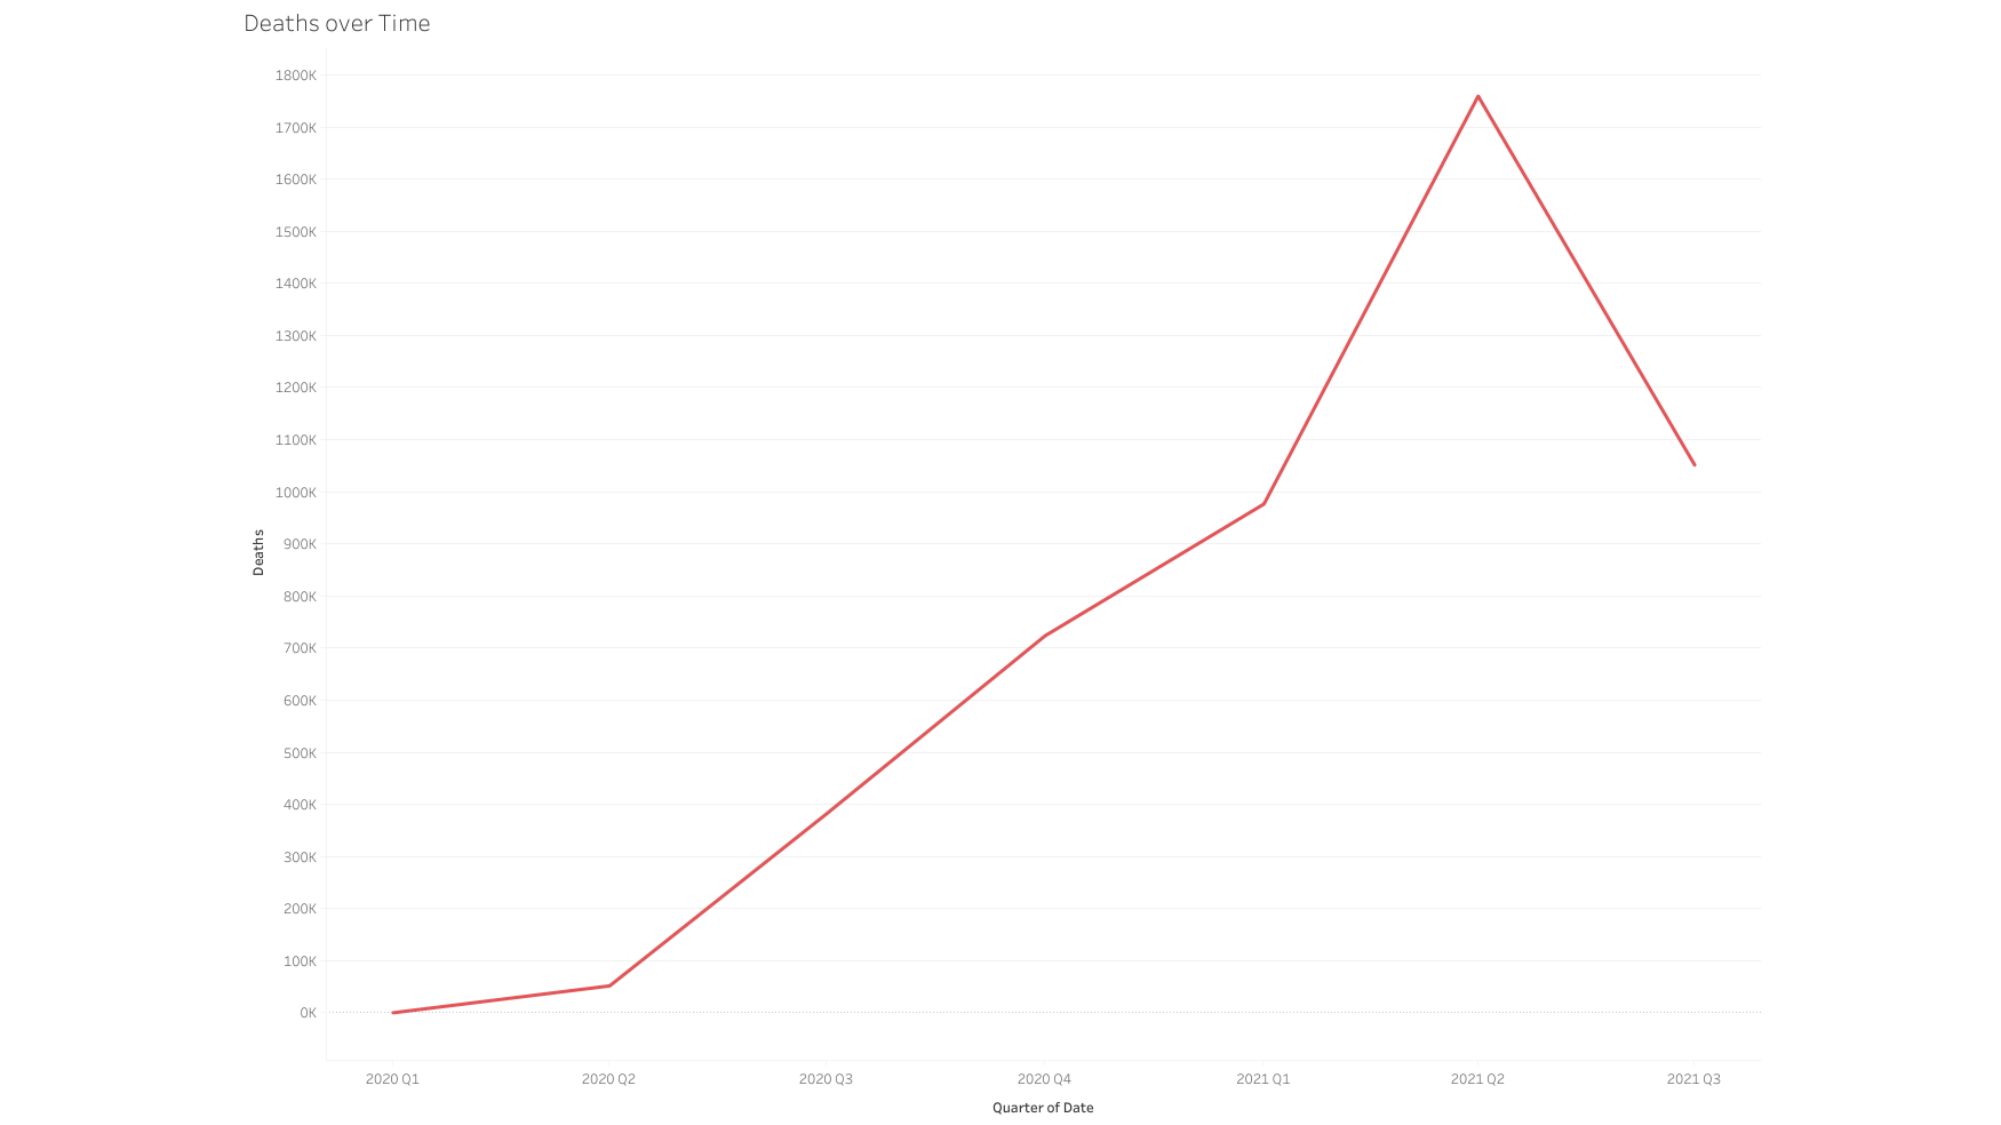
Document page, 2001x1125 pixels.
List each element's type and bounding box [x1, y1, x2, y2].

picture [239, 0, 1761, 1125]
